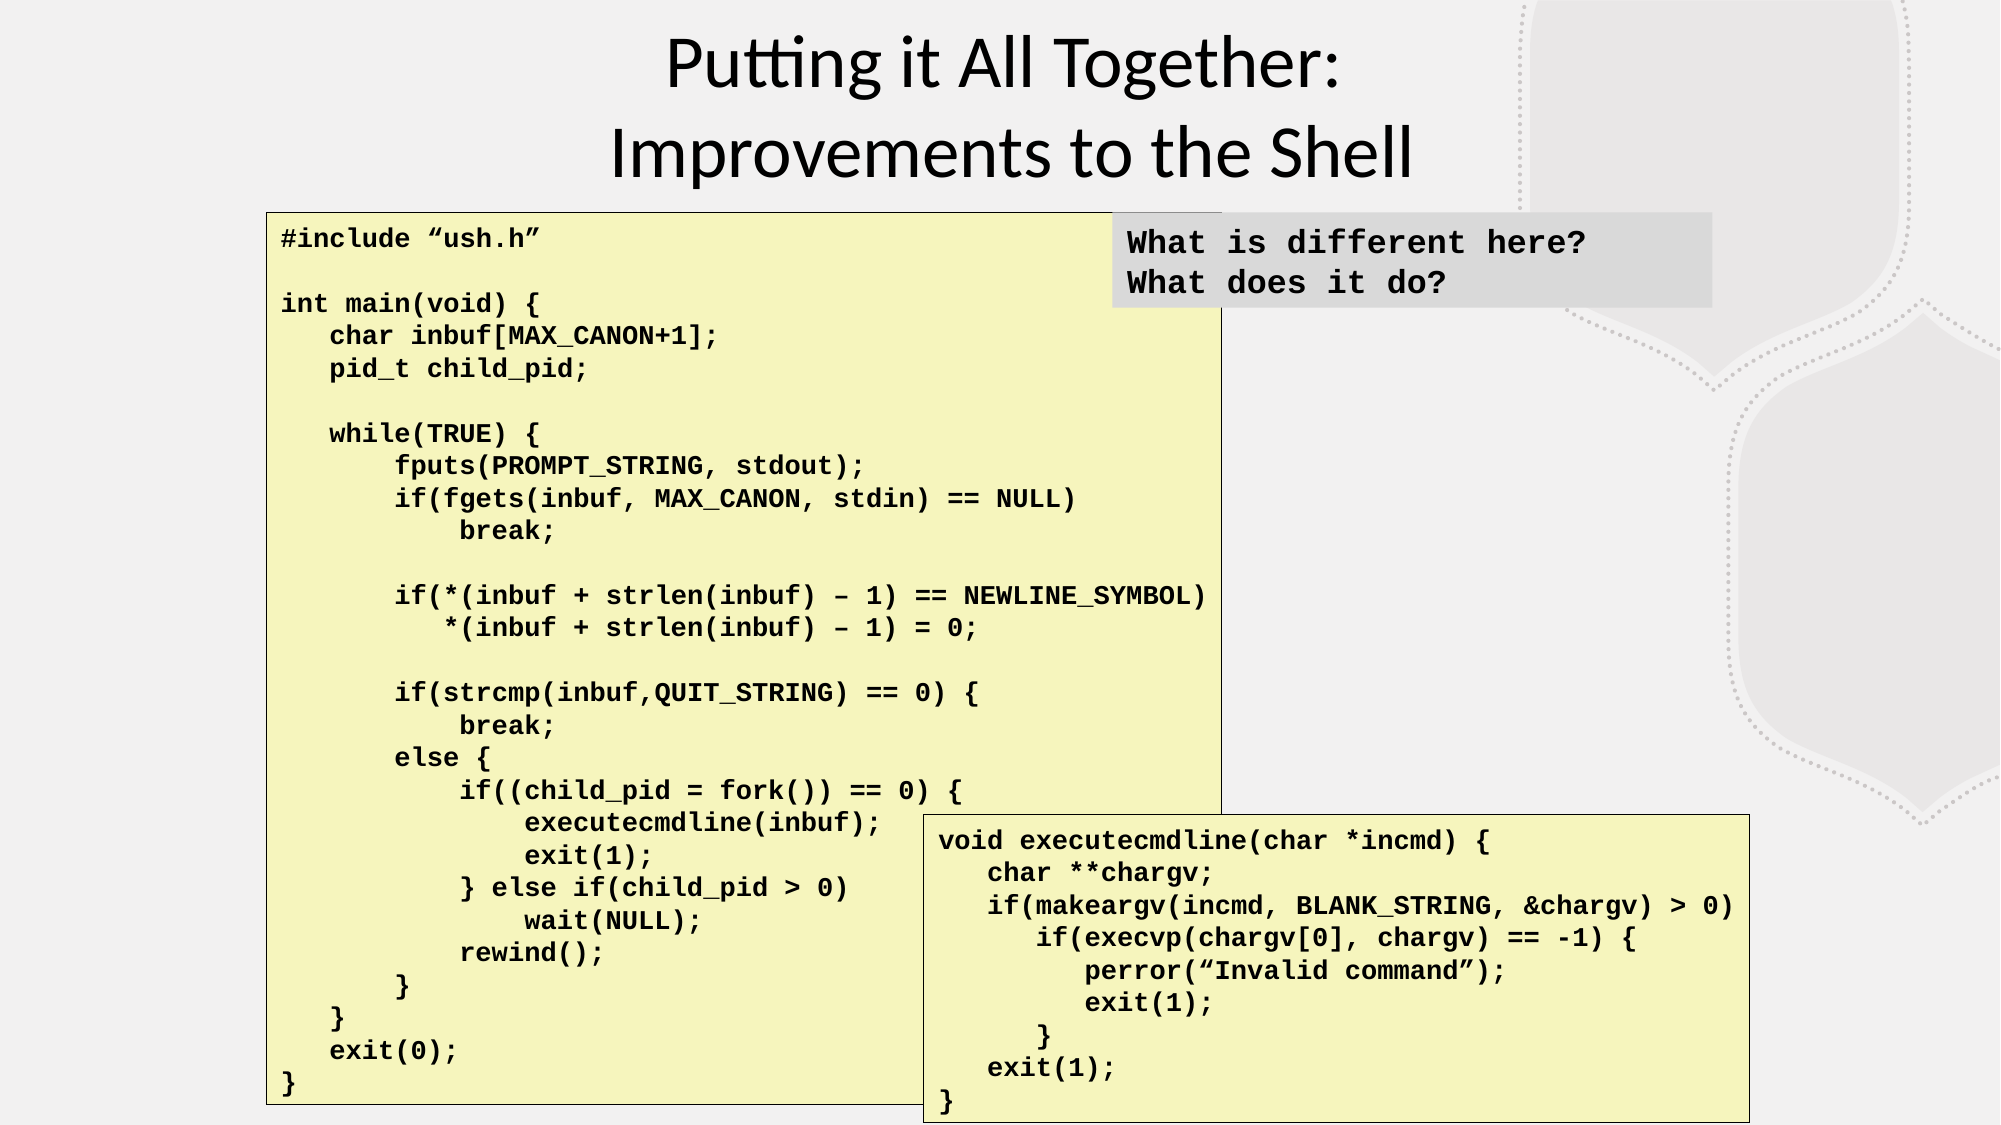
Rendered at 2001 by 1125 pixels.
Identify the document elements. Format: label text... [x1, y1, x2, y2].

text_box void executecmdline(char *incmd) { char **chargv; if(makeargv(incmd, BLANK_STRING, &chargv) > 0) if(execvp(chargv[0], chargv) == -1) { perror(“Invalid command”); exit(1); } exit(1); } [923, 814, 1750, 1123]
text_box #include “ush.h” int main(void) { char inbuf[MAX_CANON+1]; pid_t child_pid; while(TRUE) { fputs(PROMPT_STRING, stdout); if(fgets(inbuf, MAX_CANON, stdin) == NULL) break; if(*(inbuf + strlen(inbuf) – 1) == NEWLINE_SYMBOL) *(inbuf + strlen(inbuf) – 1) = 0; if(strcmp(inbuf,QUIT_STRING) == 0) { break; else { if((child_pid = fork()) == 0) { executecmdline(inbuf); exit(1); } else if(child_pid > 0) wait(NULL); rewind(); } } exit(0); } [265, 212, 1222, 1105]
text_box Putting it All Together: Improvements to the Shell [324, 4, 1700, 200]
text_box What is different here? What does it do? [1112, 212, 1713, 308]
